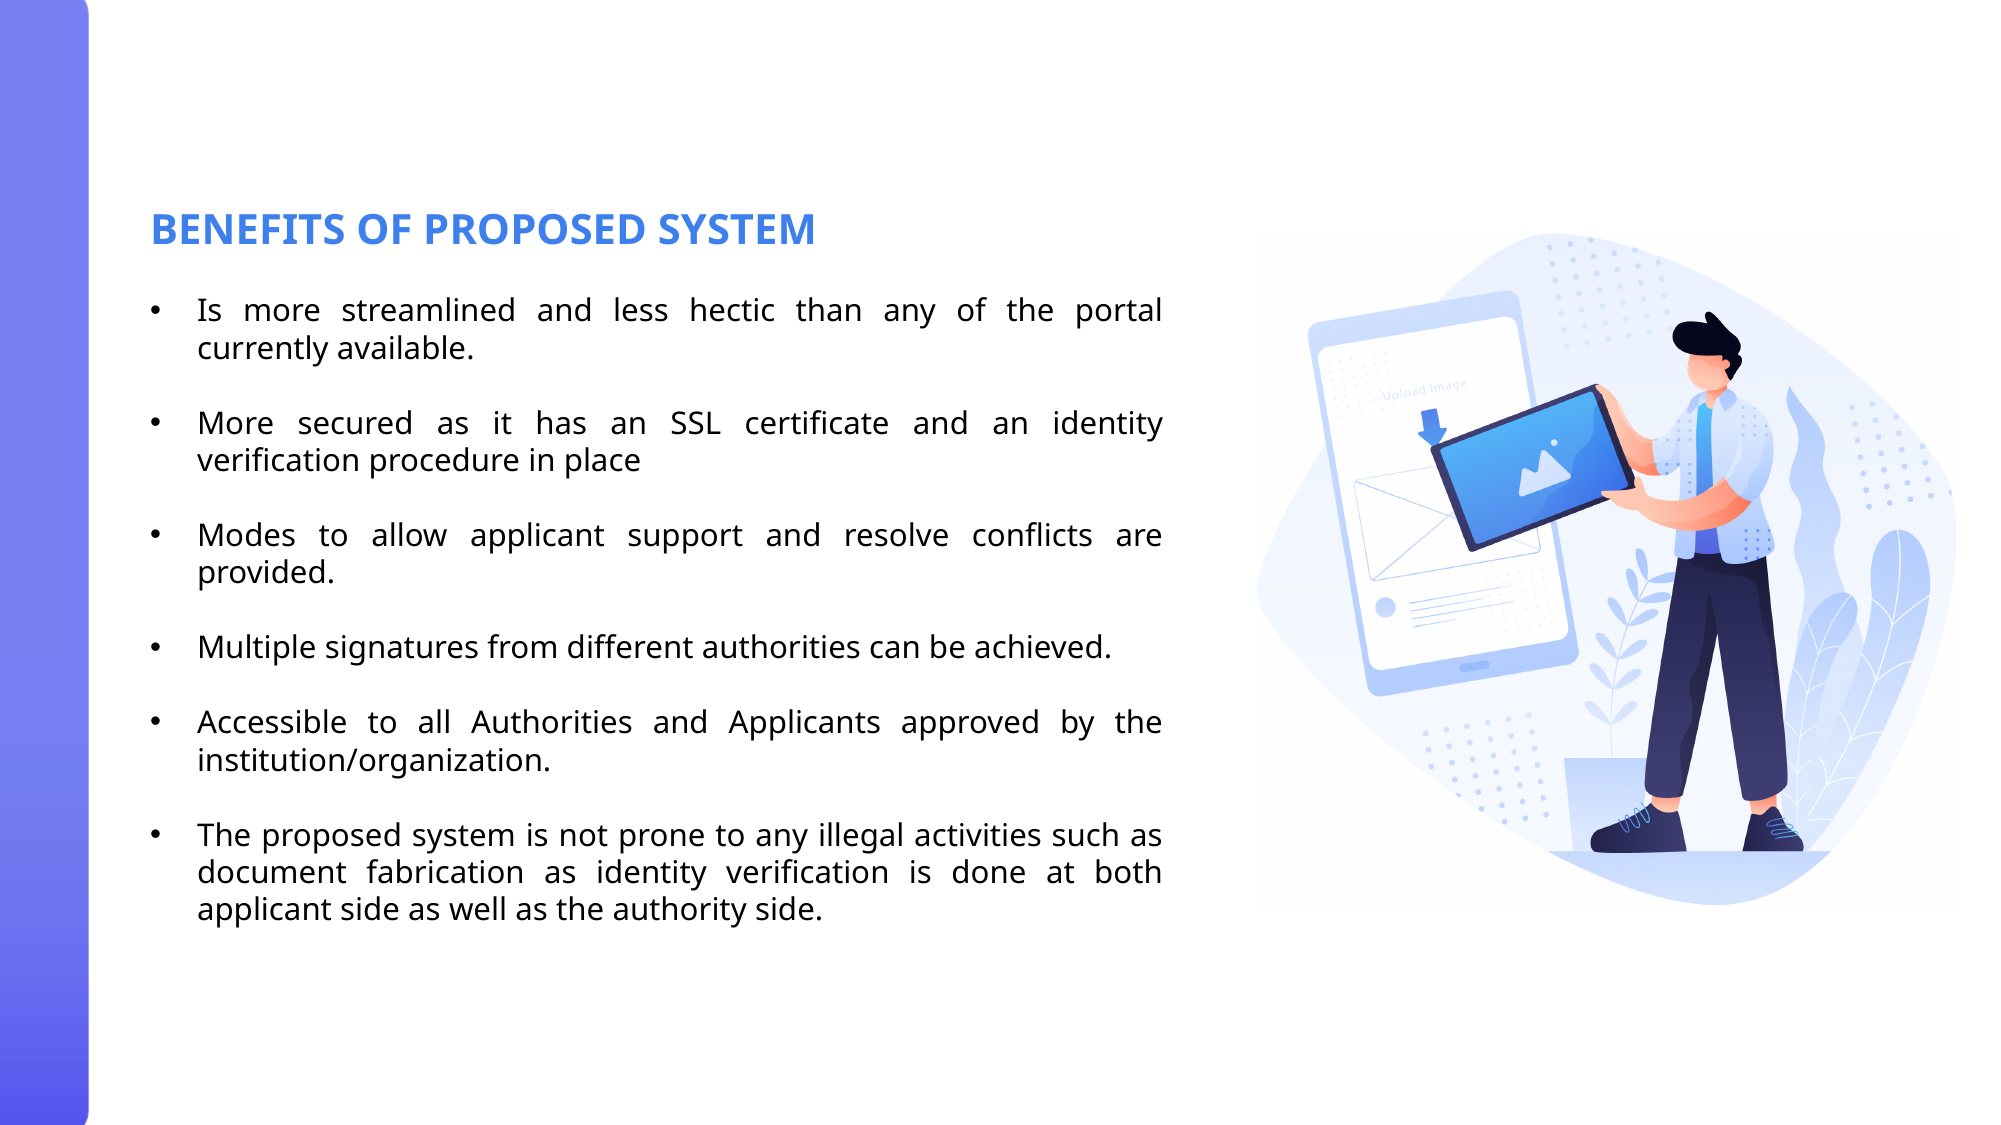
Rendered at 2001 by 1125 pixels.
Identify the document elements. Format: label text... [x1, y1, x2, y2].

text_box BENEFITS OF PROPOSED SYSTEM Is more streamlined and less hectic than any of the portal currently available. More secured as it has an SSL certificate and an identity verification procedure in place Modes to allow applicant support and resolve conflicts are provided. Multiple signatures from different authorities can be achieved. Accessible to all Authorities and Applicants approved by the institution/organization. The proposed system is not prone to any illegal activities such as document fabrication as identity verification is done at both applicant side as well as the authority side. [135, 195, 1179, 935]
picture [1253, 227, 1962, 912]
picture [0, 0, 89, 1125]
